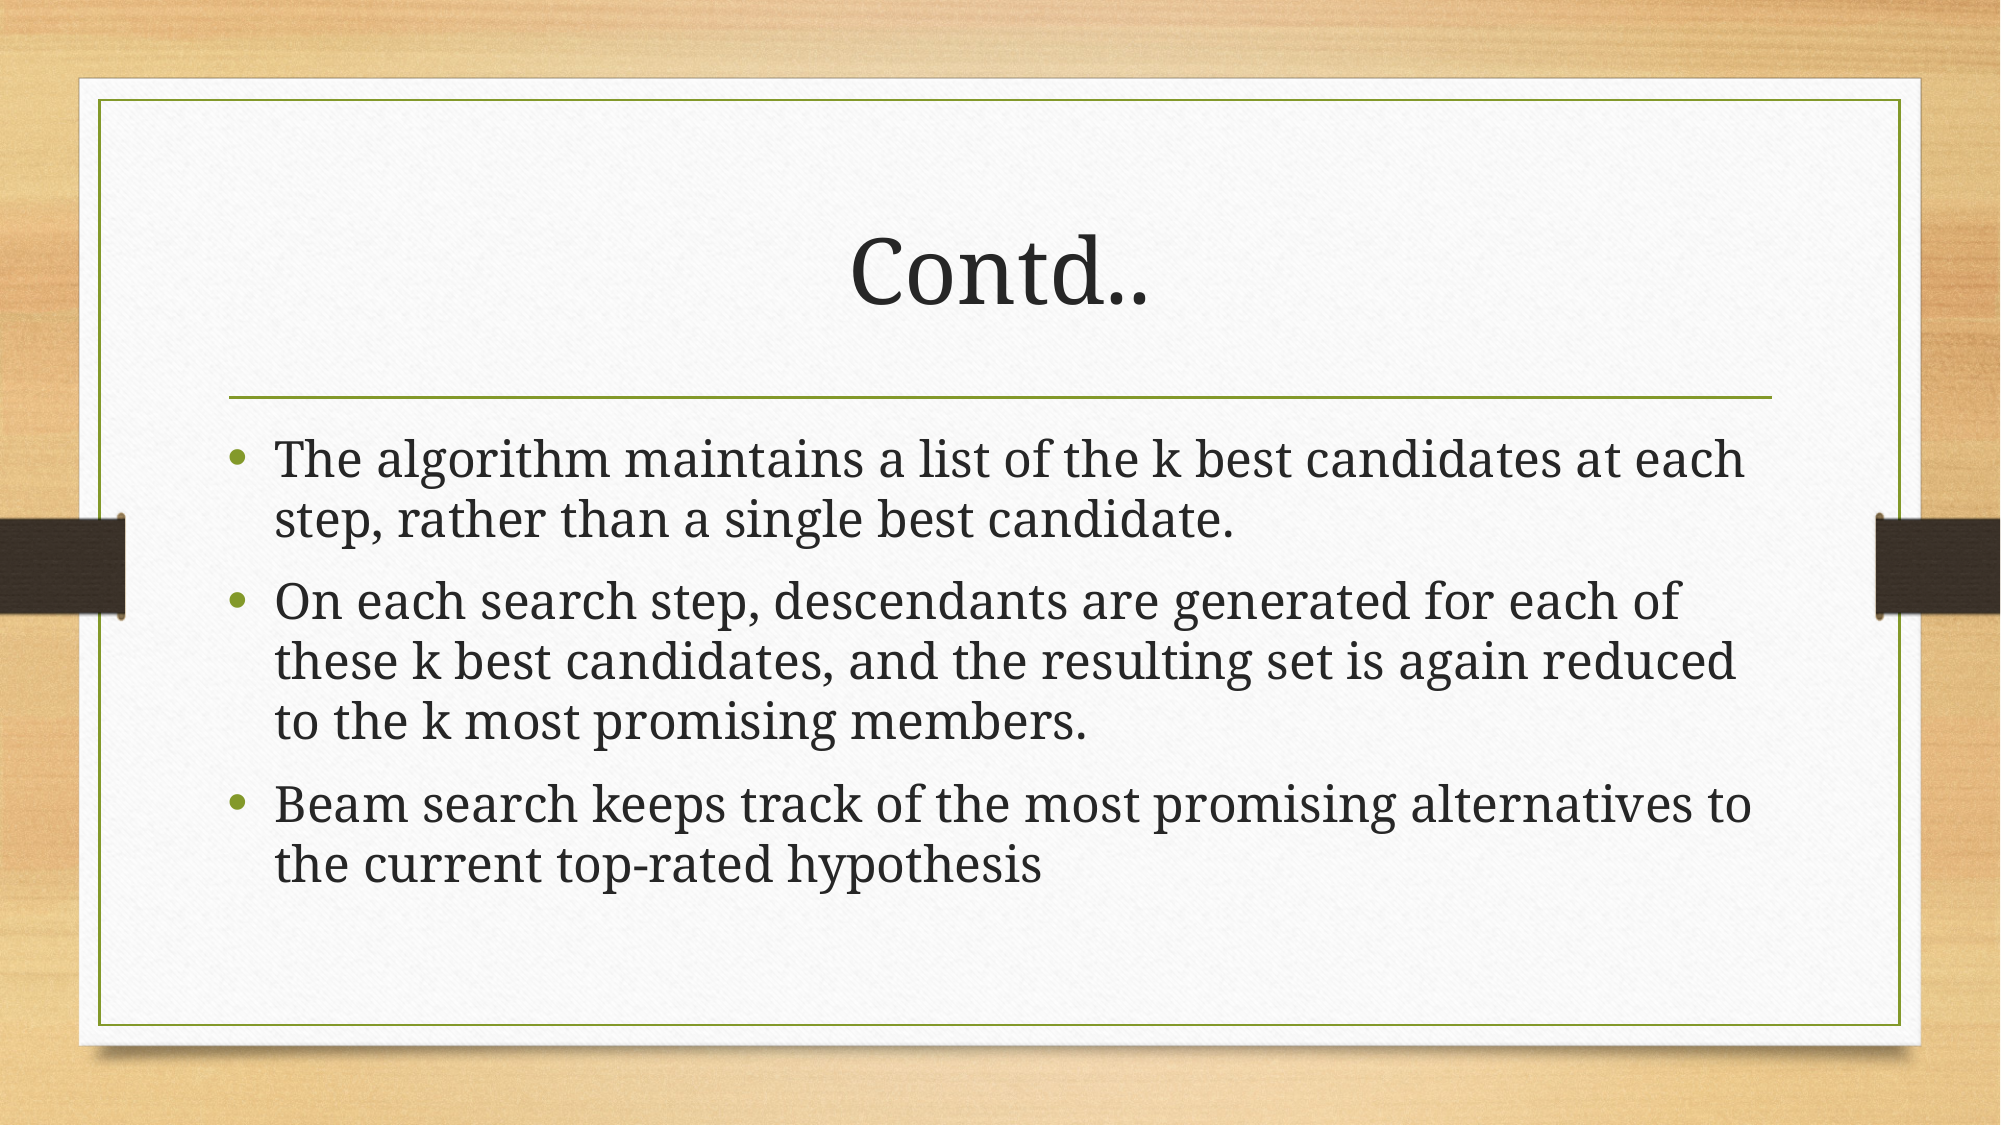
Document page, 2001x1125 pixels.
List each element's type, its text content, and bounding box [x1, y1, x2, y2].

title Contd.. [212, 161, 1788, 375]
picture [0, 0, 2001, 1125]
list The algorithm maintains a list of the k best candidates at each step, rather than a single best candidate. On each search step, descendants are generated for each of these k best candidates, and the resulting set is again reduced to the k most promising members. Beam search keeps track of the most promising alternatives to the current top-rated hypothesis [212, 419, 1788, 964]
